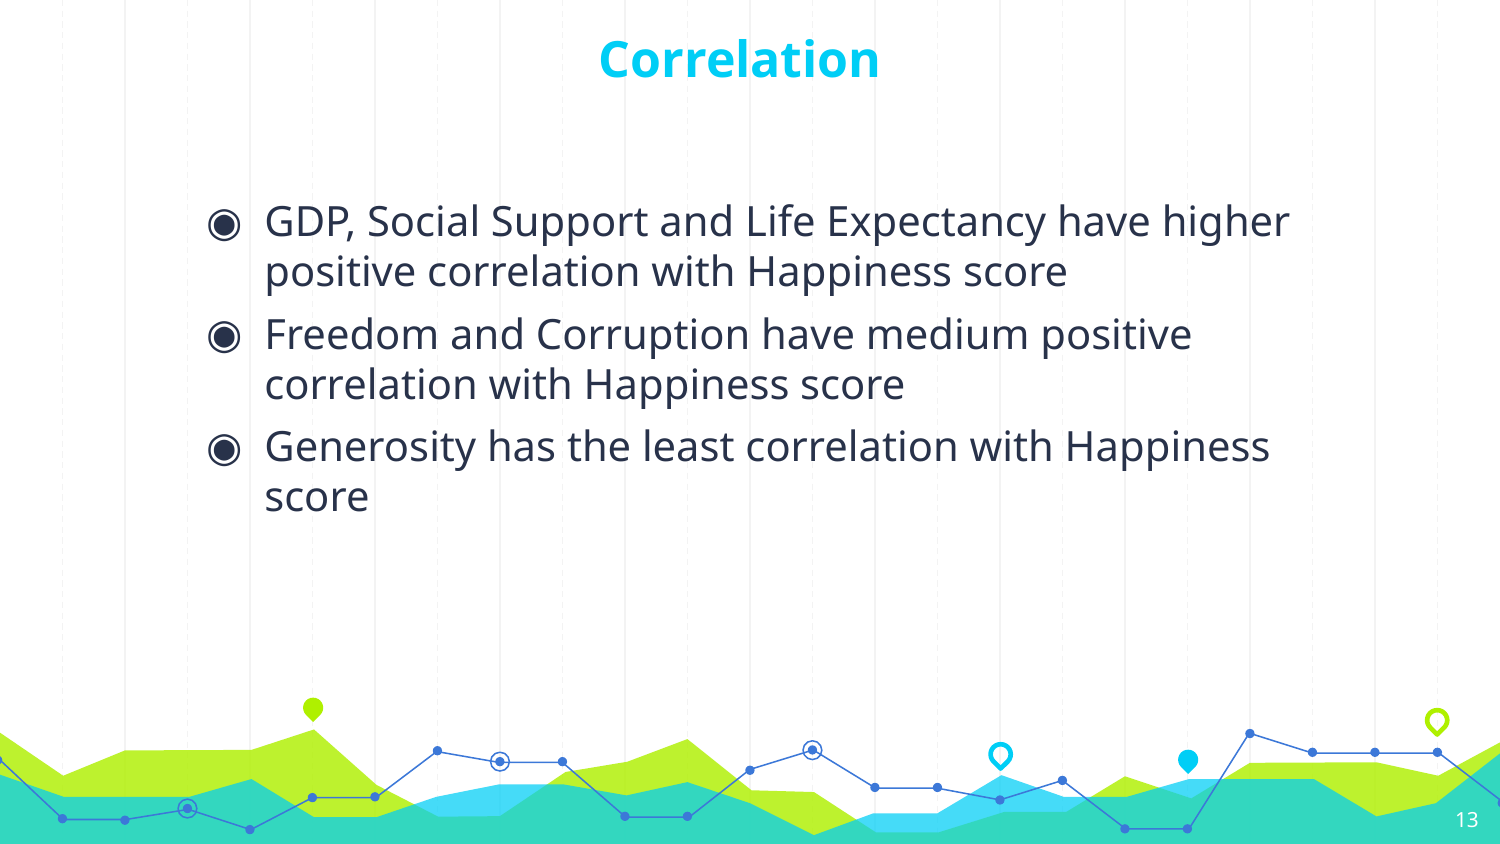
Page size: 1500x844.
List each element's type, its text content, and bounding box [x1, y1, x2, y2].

title Correlation [166, 0, 1315, 103]
slide_number 13 [1403, 791, 1494, 844]
list GDP, Social Support and Life Expectancy have higher positive correlation with Happiness score Freedom and Corruption have medium positive correlation with Happiness score Generosity has the least correlation with Happiness score [174, 179, 1323, 560]
